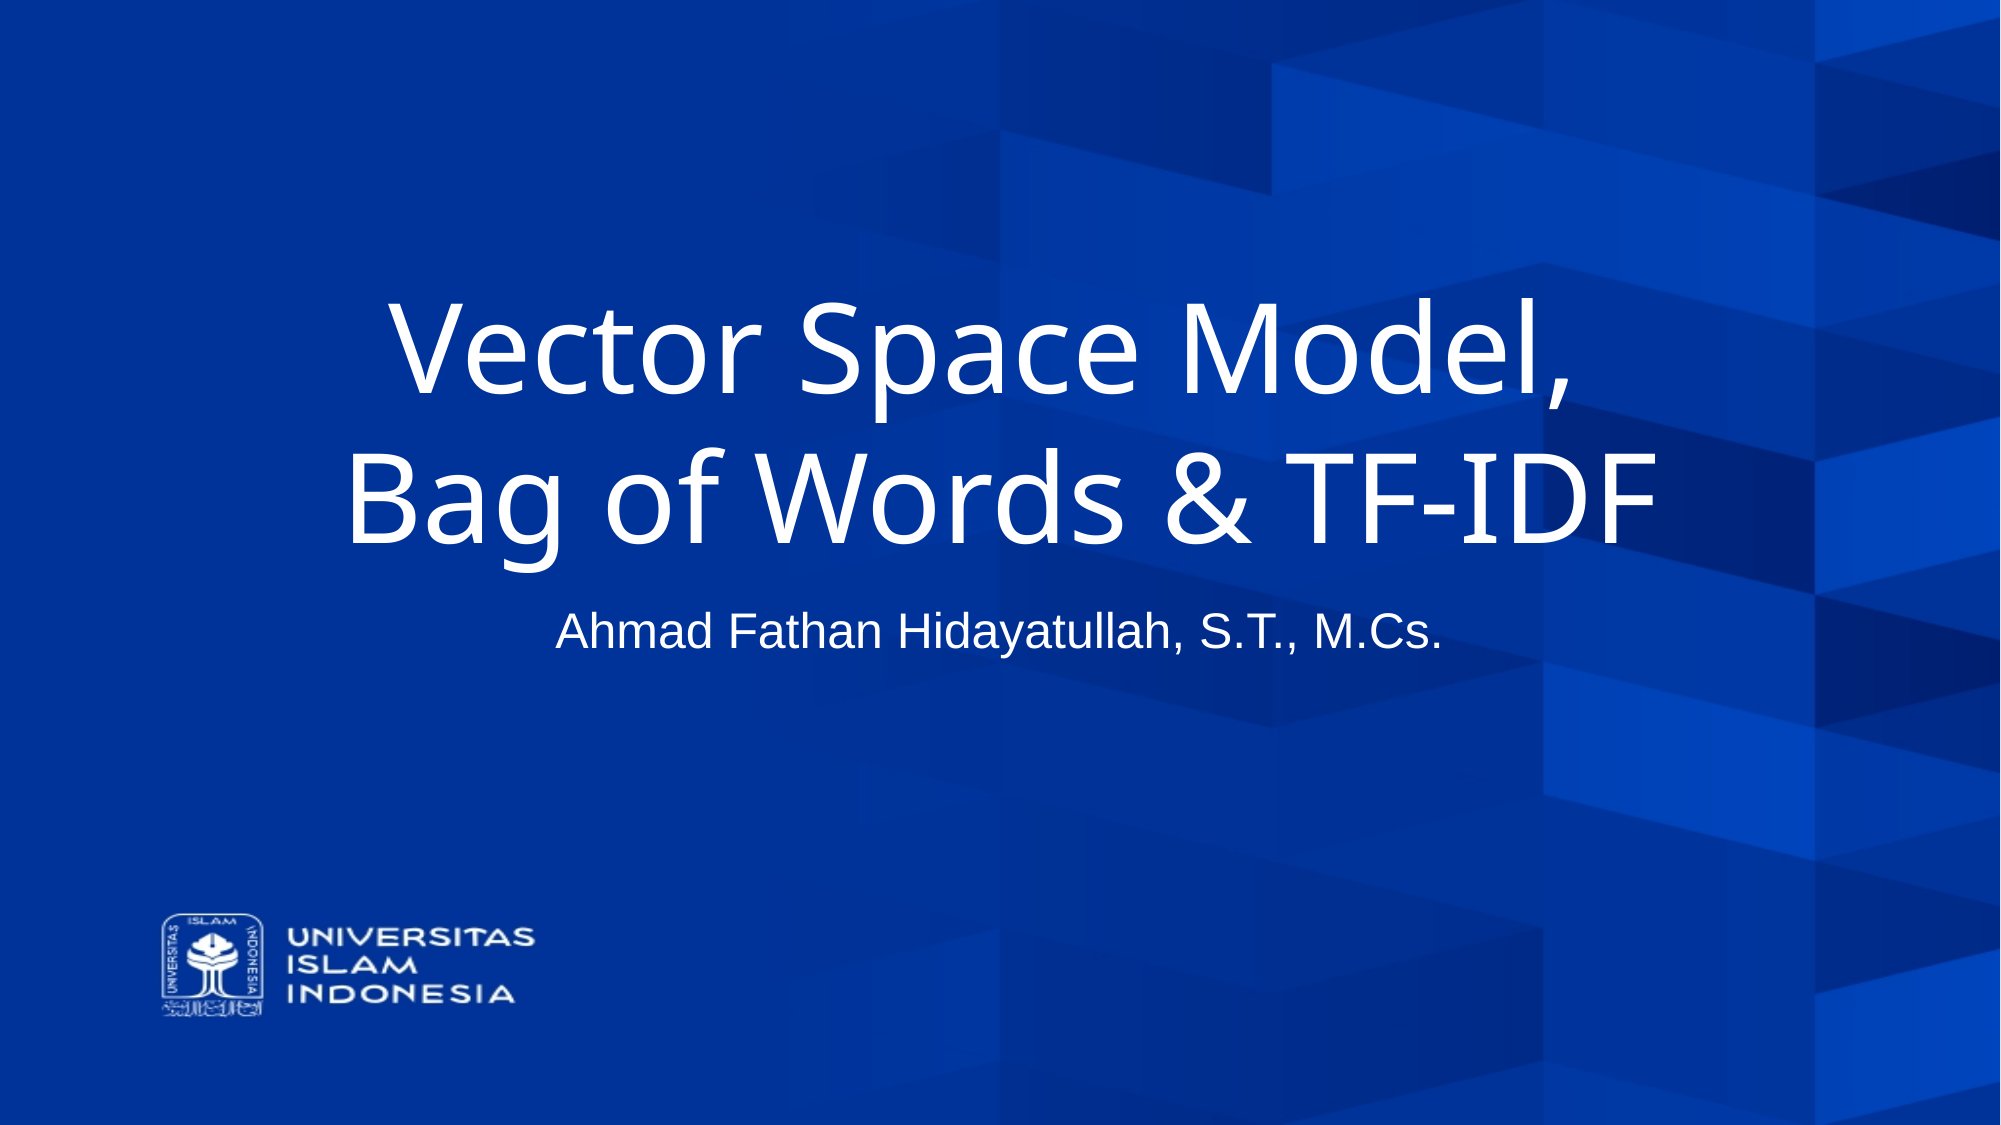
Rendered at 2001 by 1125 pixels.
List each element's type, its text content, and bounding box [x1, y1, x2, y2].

subtitle Ahmad Fathan Hidayatullah, S.T., M.Cs. [249, 590, 1750, 863]
picture [0, 0, 2001, 1125]
title Vector Space Model, Bag of Words & TF-IDF [249, 184, 1750, 576]
